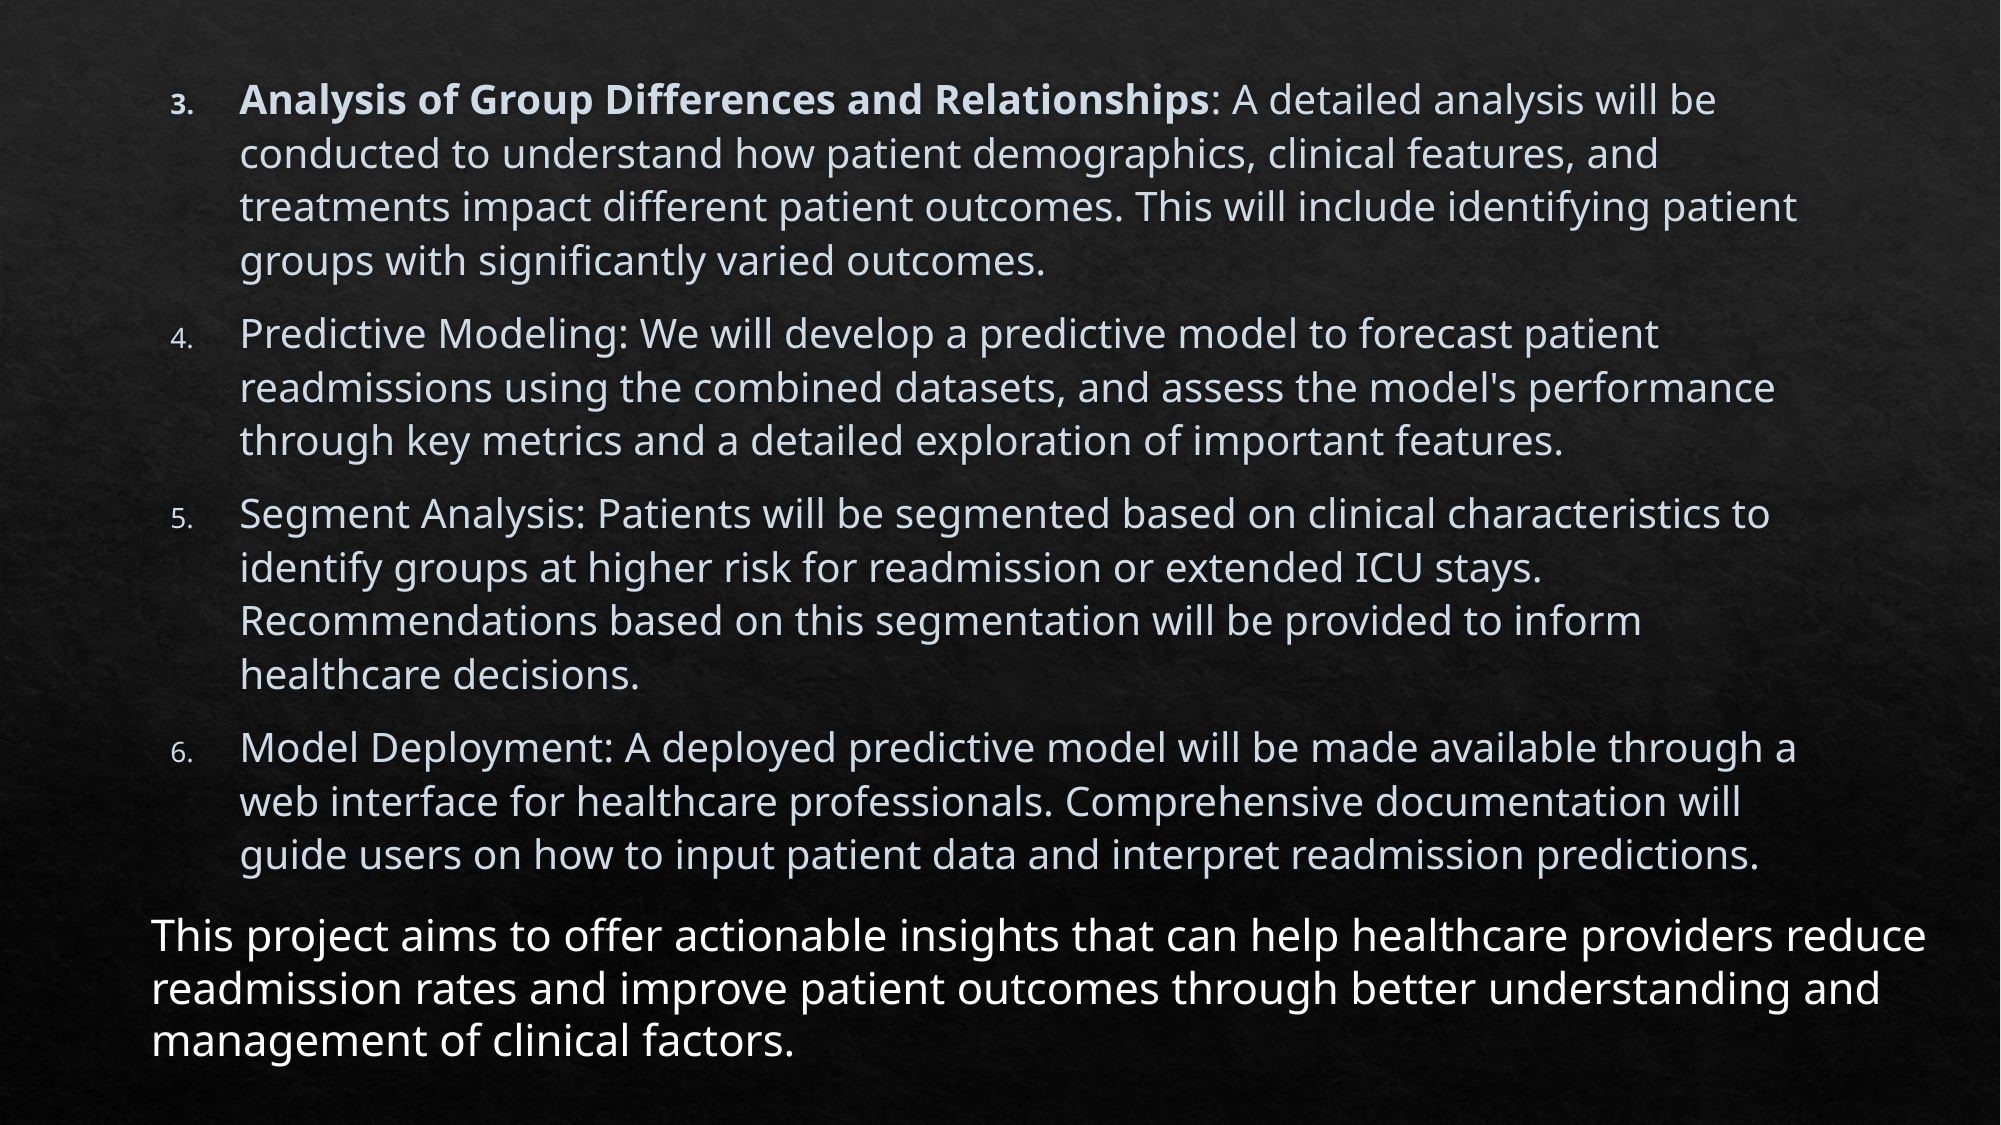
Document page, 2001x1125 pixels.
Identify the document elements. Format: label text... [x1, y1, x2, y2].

list Analysis of Group Differences and Relationships: A detailed analysis will be conducted to understand how patient demographics, clinical features, and treatments impact different patient outcomes. This will include identifying patient groups with significantly varied outcomes. Predictive Modeling: We will develop a predictive model to forecast patient readmissions using the combined datasets, and assess the model's performance through key metrics and a detailed exploration of important features. Segment Analysis: Patients will be segmented based on clinical characteristics to identify groups at higher risk for readmission or extended ICU stays. Recommendations based on this segmentation will be provided to inform healthcare decisions. Model Deployment: A deployed predictive model will be made available through a web interface for healthcare professionals. Comprehensive documentation will guide users on how to input patient data and interpret readmission predictions. [149, 50, 1849, 886]
text_box This project aims to offer actionable insights that can help healthcare providers reduce readmission rates and improve patient outcomes through better understanding and management of clinical factors. [136, 900, 1989, 1074]
